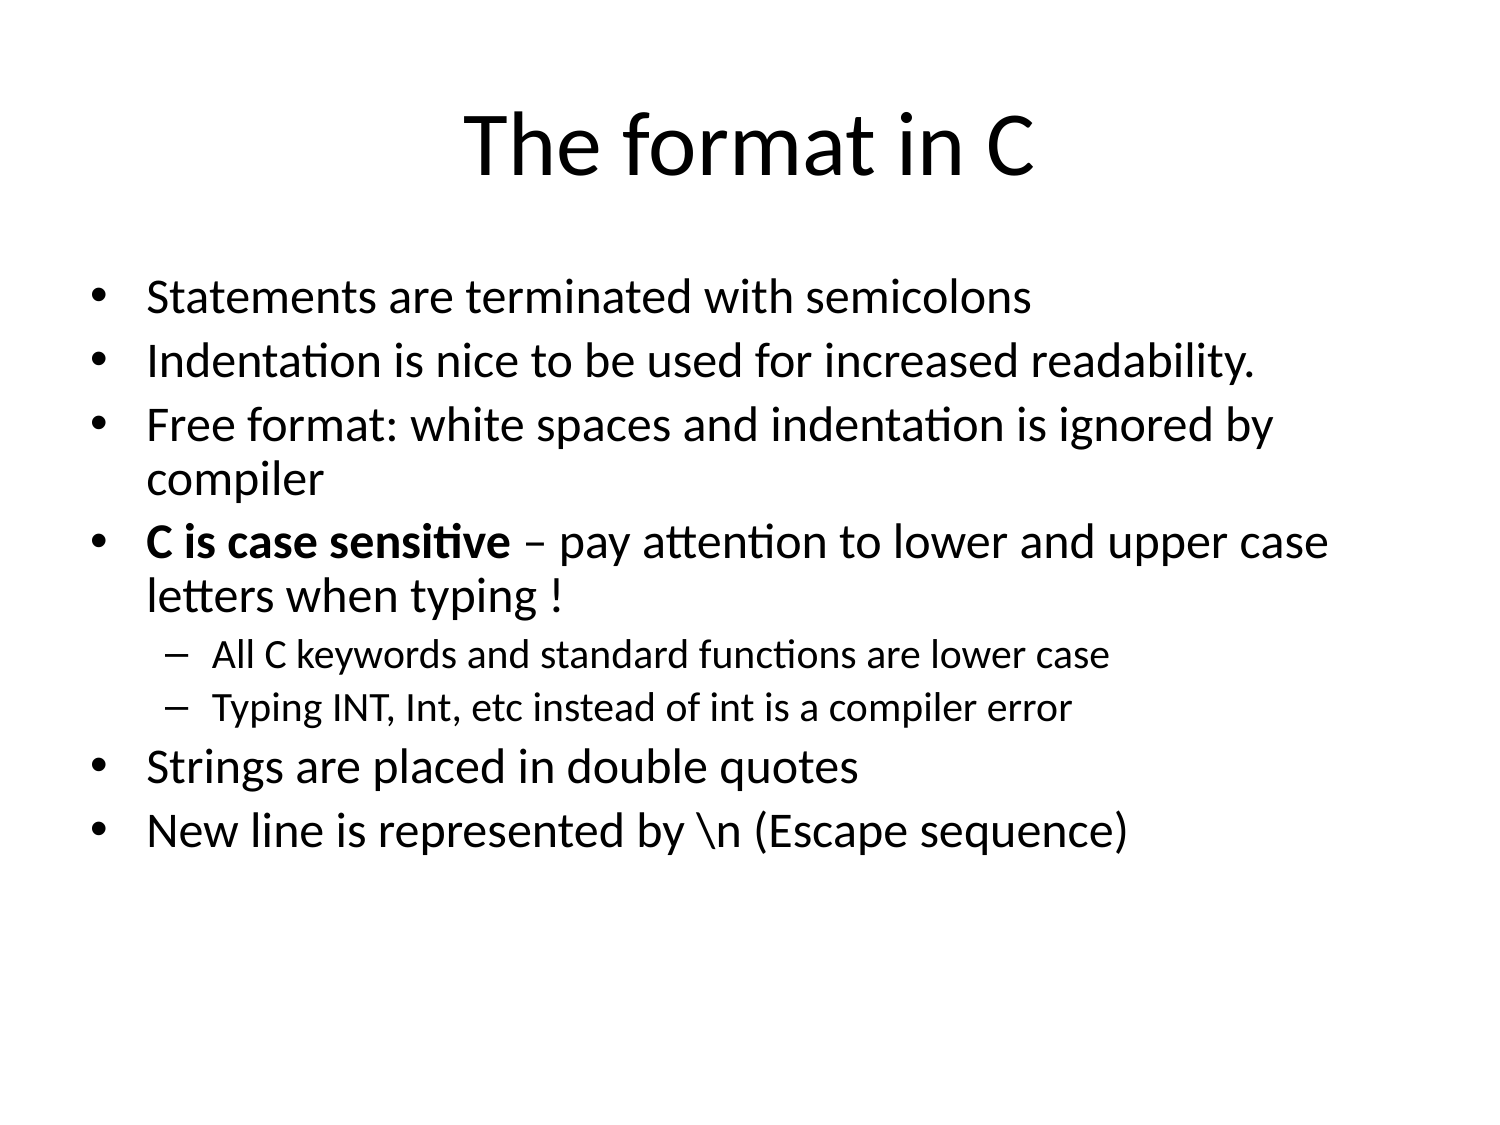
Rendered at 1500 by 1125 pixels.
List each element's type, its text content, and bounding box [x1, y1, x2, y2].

list Statements are terminated with semicolons Indentation is nice to be used for increased readability. Free format: white spaces and indentation is ignored by compiler C is case sensitive – pay attention to lower and upper case letters when typing ! All C keywords and standard functions are lower case Typing INT, Int, etc instead of int is a compiler error Strings are placed in double quotes New line is represented by \n (Escape sequence) [75, 262, 1425, 1005]
title The format in C [75, 45, 1425, 233]
